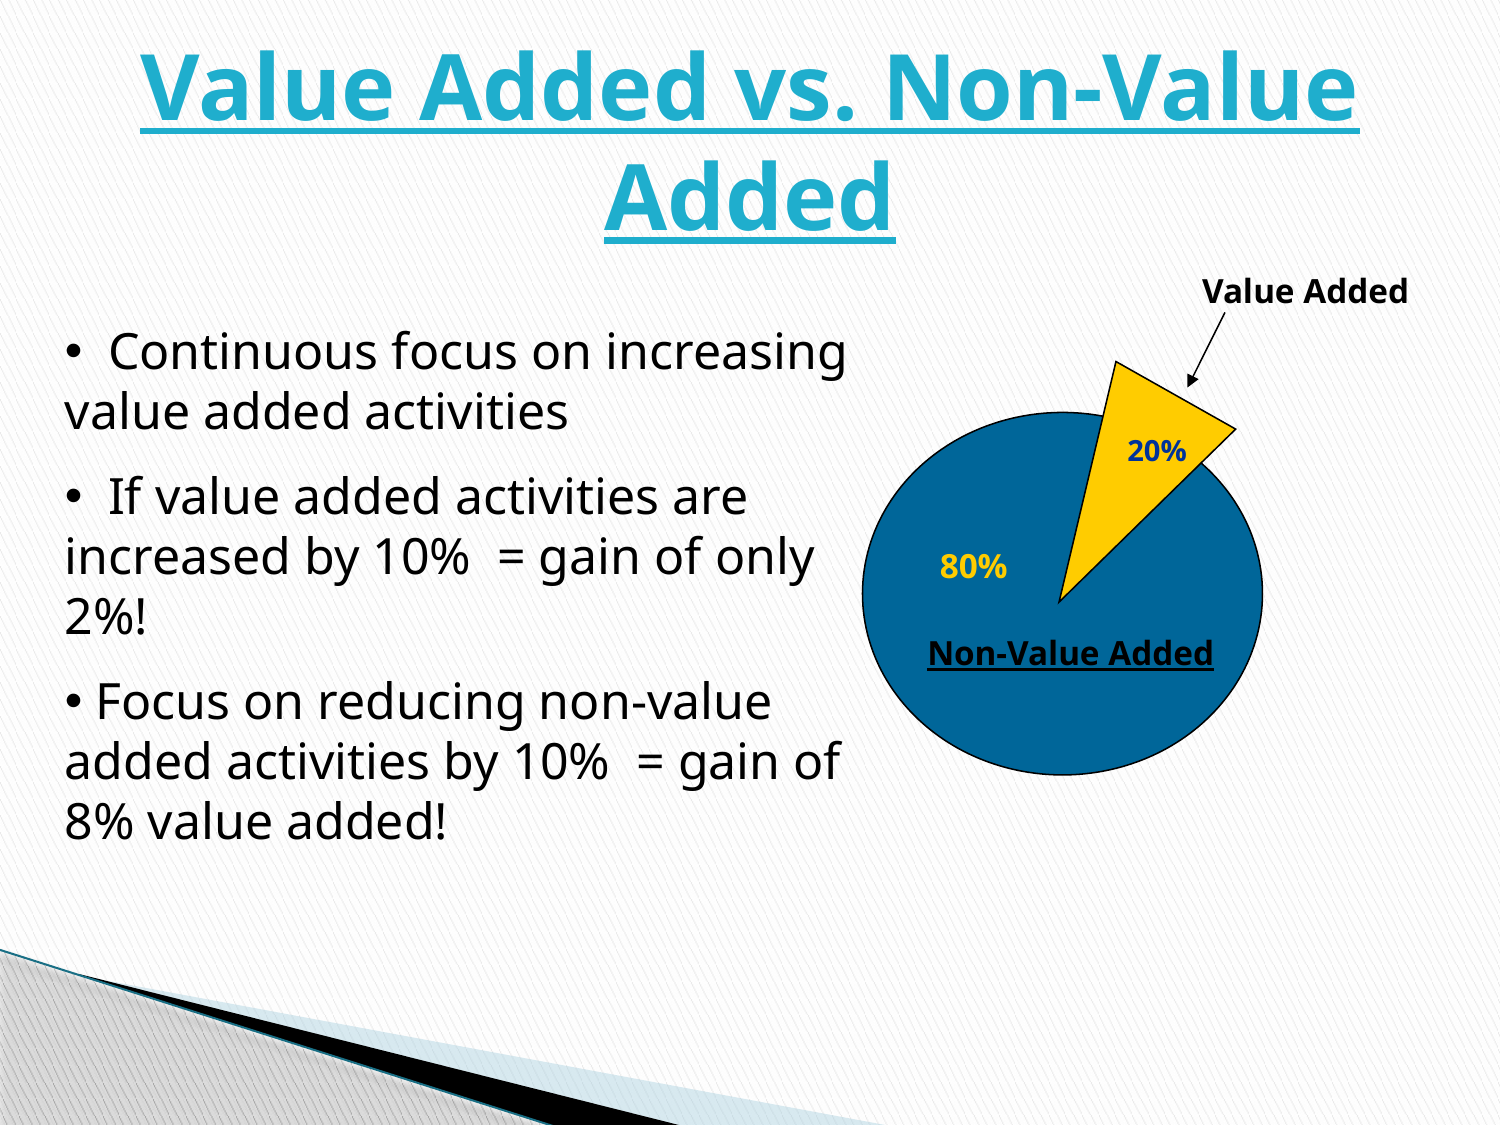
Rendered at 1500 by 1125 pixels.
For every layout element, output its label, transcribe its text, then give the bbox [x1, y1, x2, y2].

text_box [900, 412, 1263, 775]
text_box Value Added vs. Non-Value Added [37, 45, 1463, 233]
text_box 20% [1112, 424, 1225, 475]
text_box Value Added [1187, 262, 1425, 318]
text_box 80% [924, 537, 1038, 593]
text_box [1059, 361, 1236, 603]
text_box [1187, 312, 1226, 388]
text_box Non-Value Added [912, 624, 1250, 680]
text_box Continuous focus on increasing value added activities If value added activities are increased by 10% = gain of only 2%! Focus on reducing non-value added activities by 10% = gain of 8% value added! [50, 312, 900, 858]
